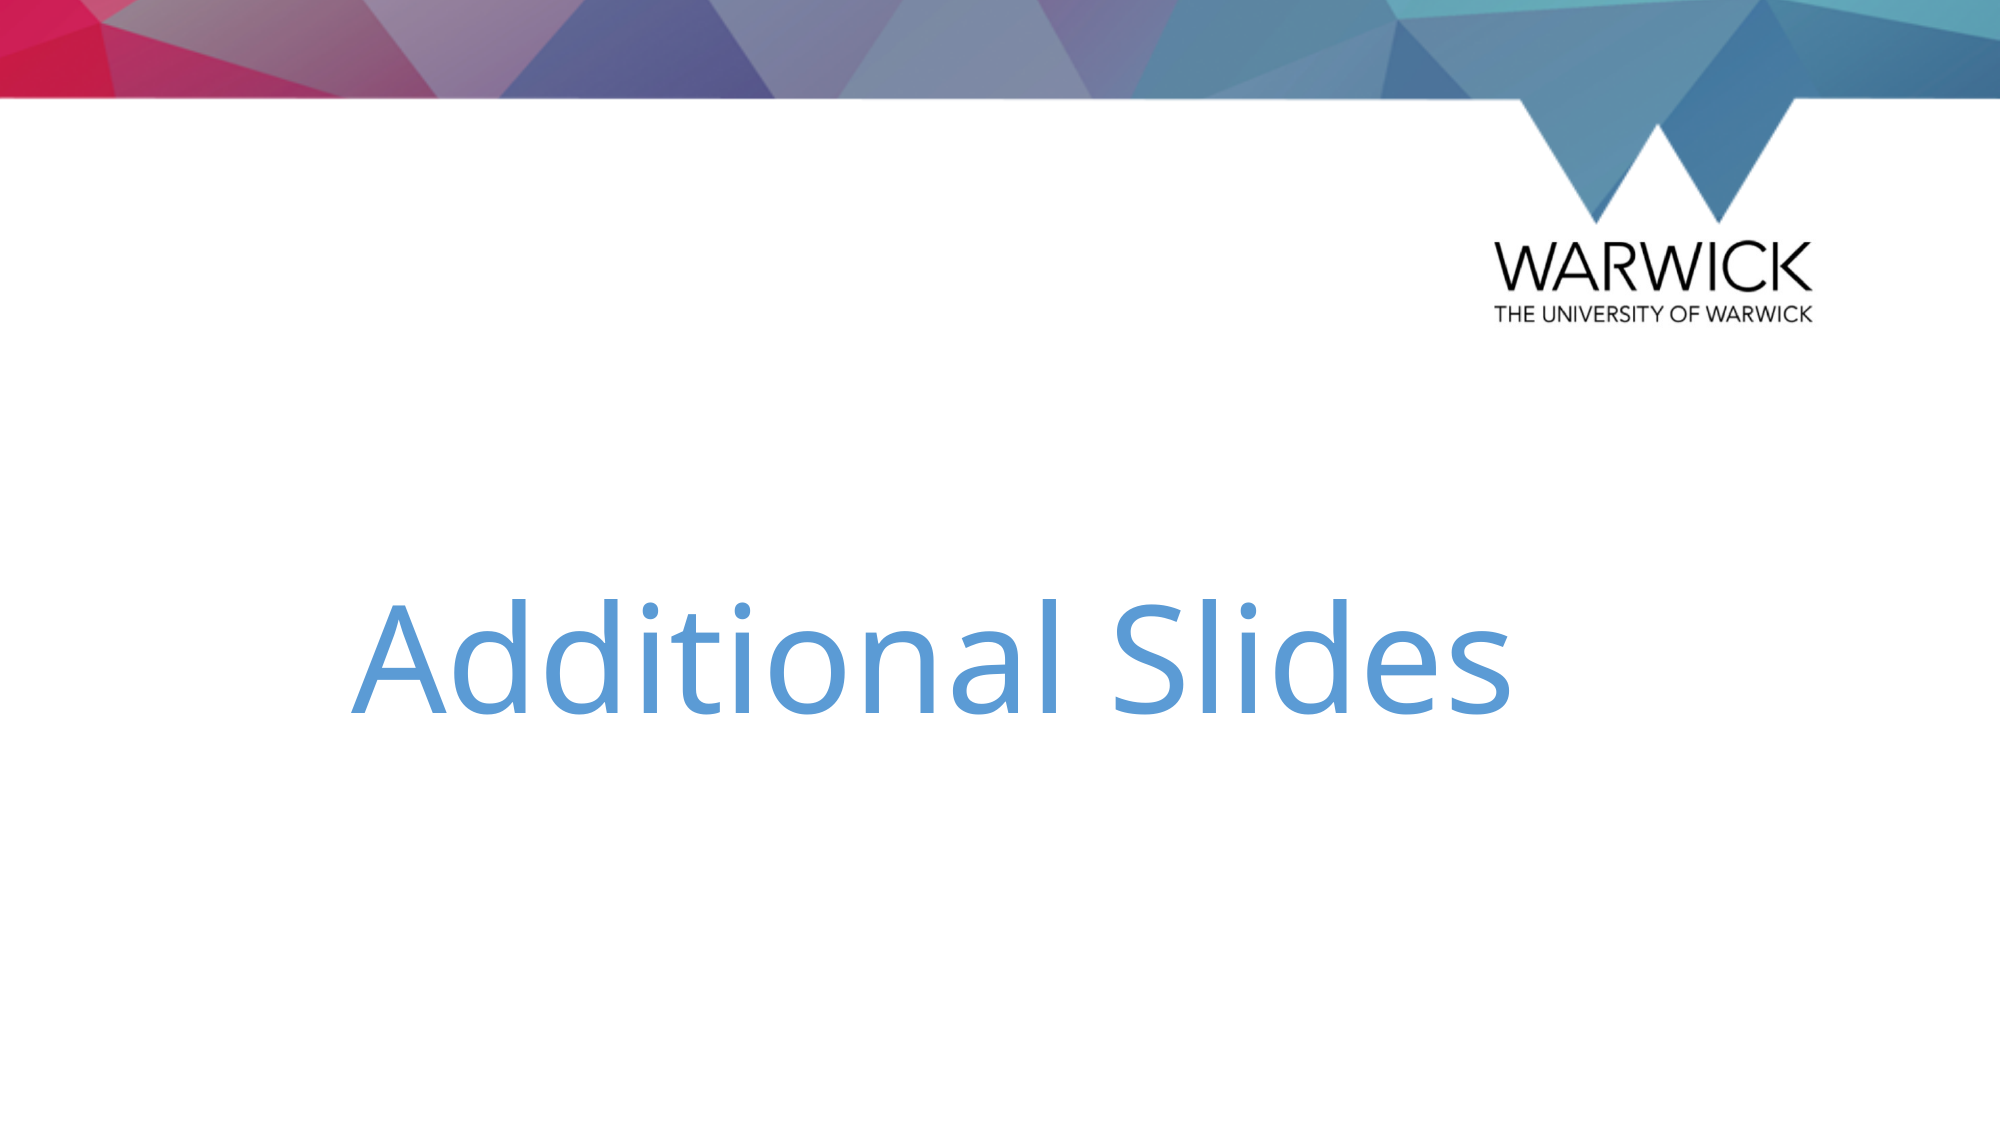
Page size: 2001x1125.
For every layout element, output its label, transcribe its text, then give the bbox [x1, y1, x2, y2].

text_box Additional Slides [336, 556, 1664, 752]
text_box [0, 0, 2000, 331]
